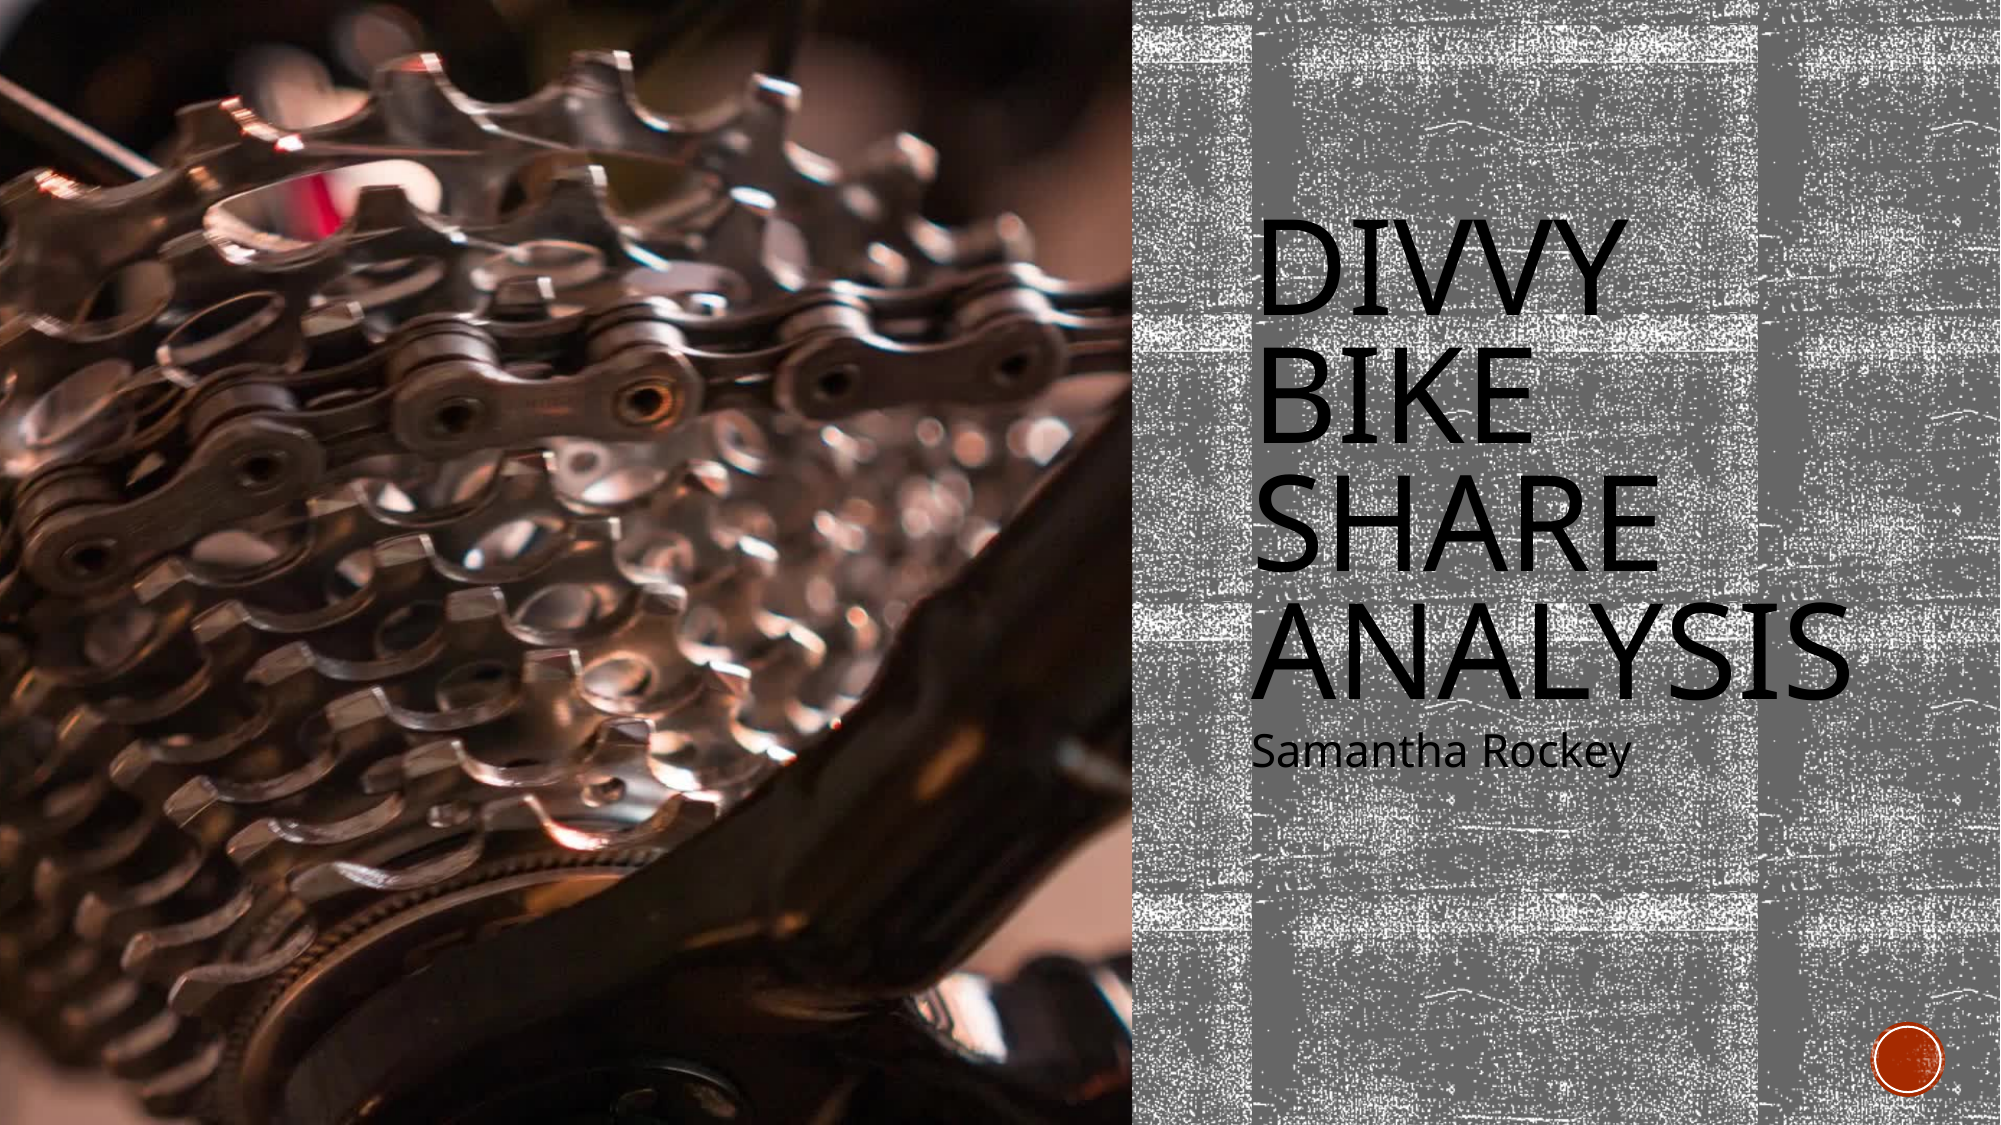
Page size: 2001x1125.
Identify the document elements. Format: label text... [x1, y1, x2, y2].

title Divvy Bike Share Analysis [1236, 115, 1876, 733]
picture [0, 0, 1133, 1125]
text_box [1133, 0, 2000, 1125]
subtitle Samantha Rockey [1236, 720, 1871, 896]
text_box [1872, 1024, 1943, 1095]
